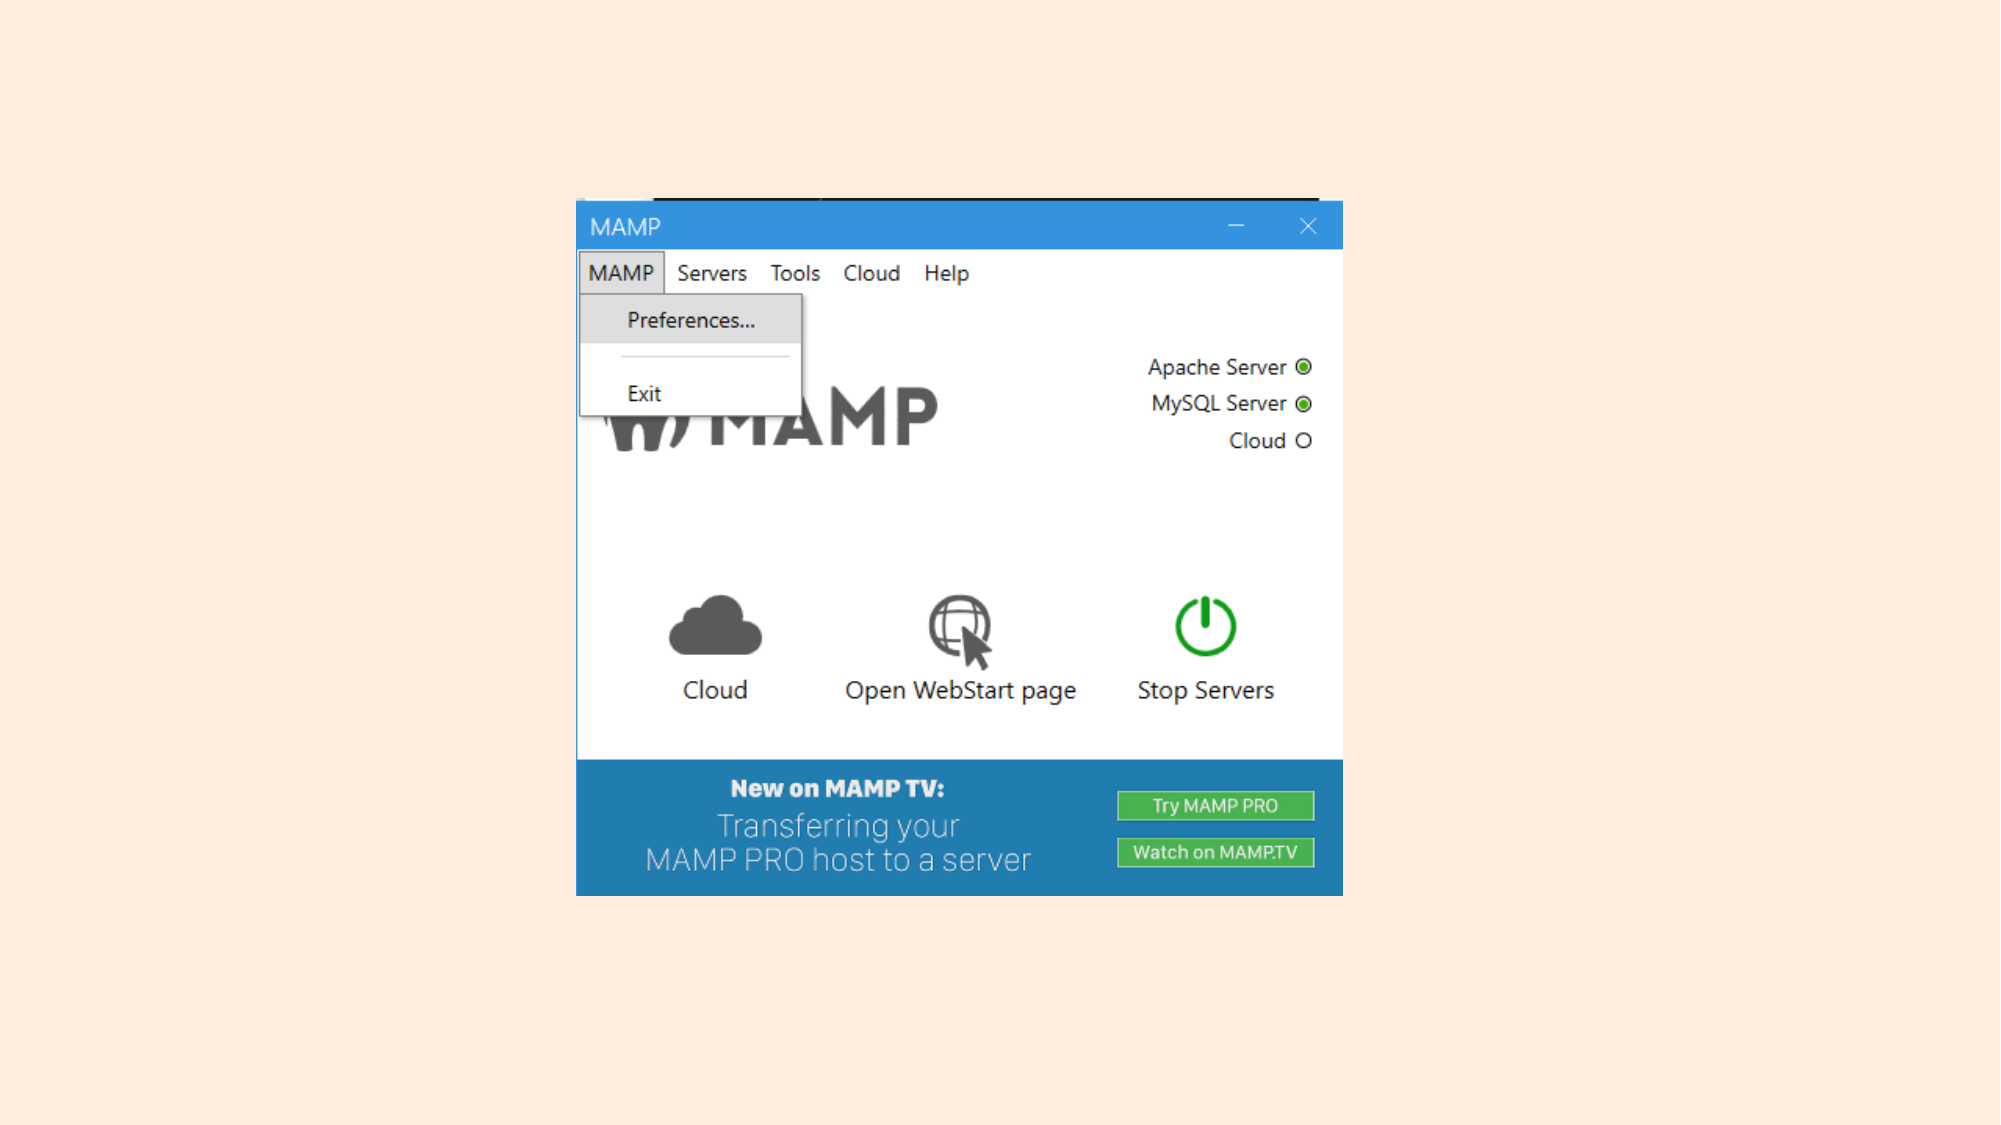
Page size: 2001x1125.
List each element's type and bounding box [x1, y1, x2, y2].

picture [576, 198, 1343, 896]
